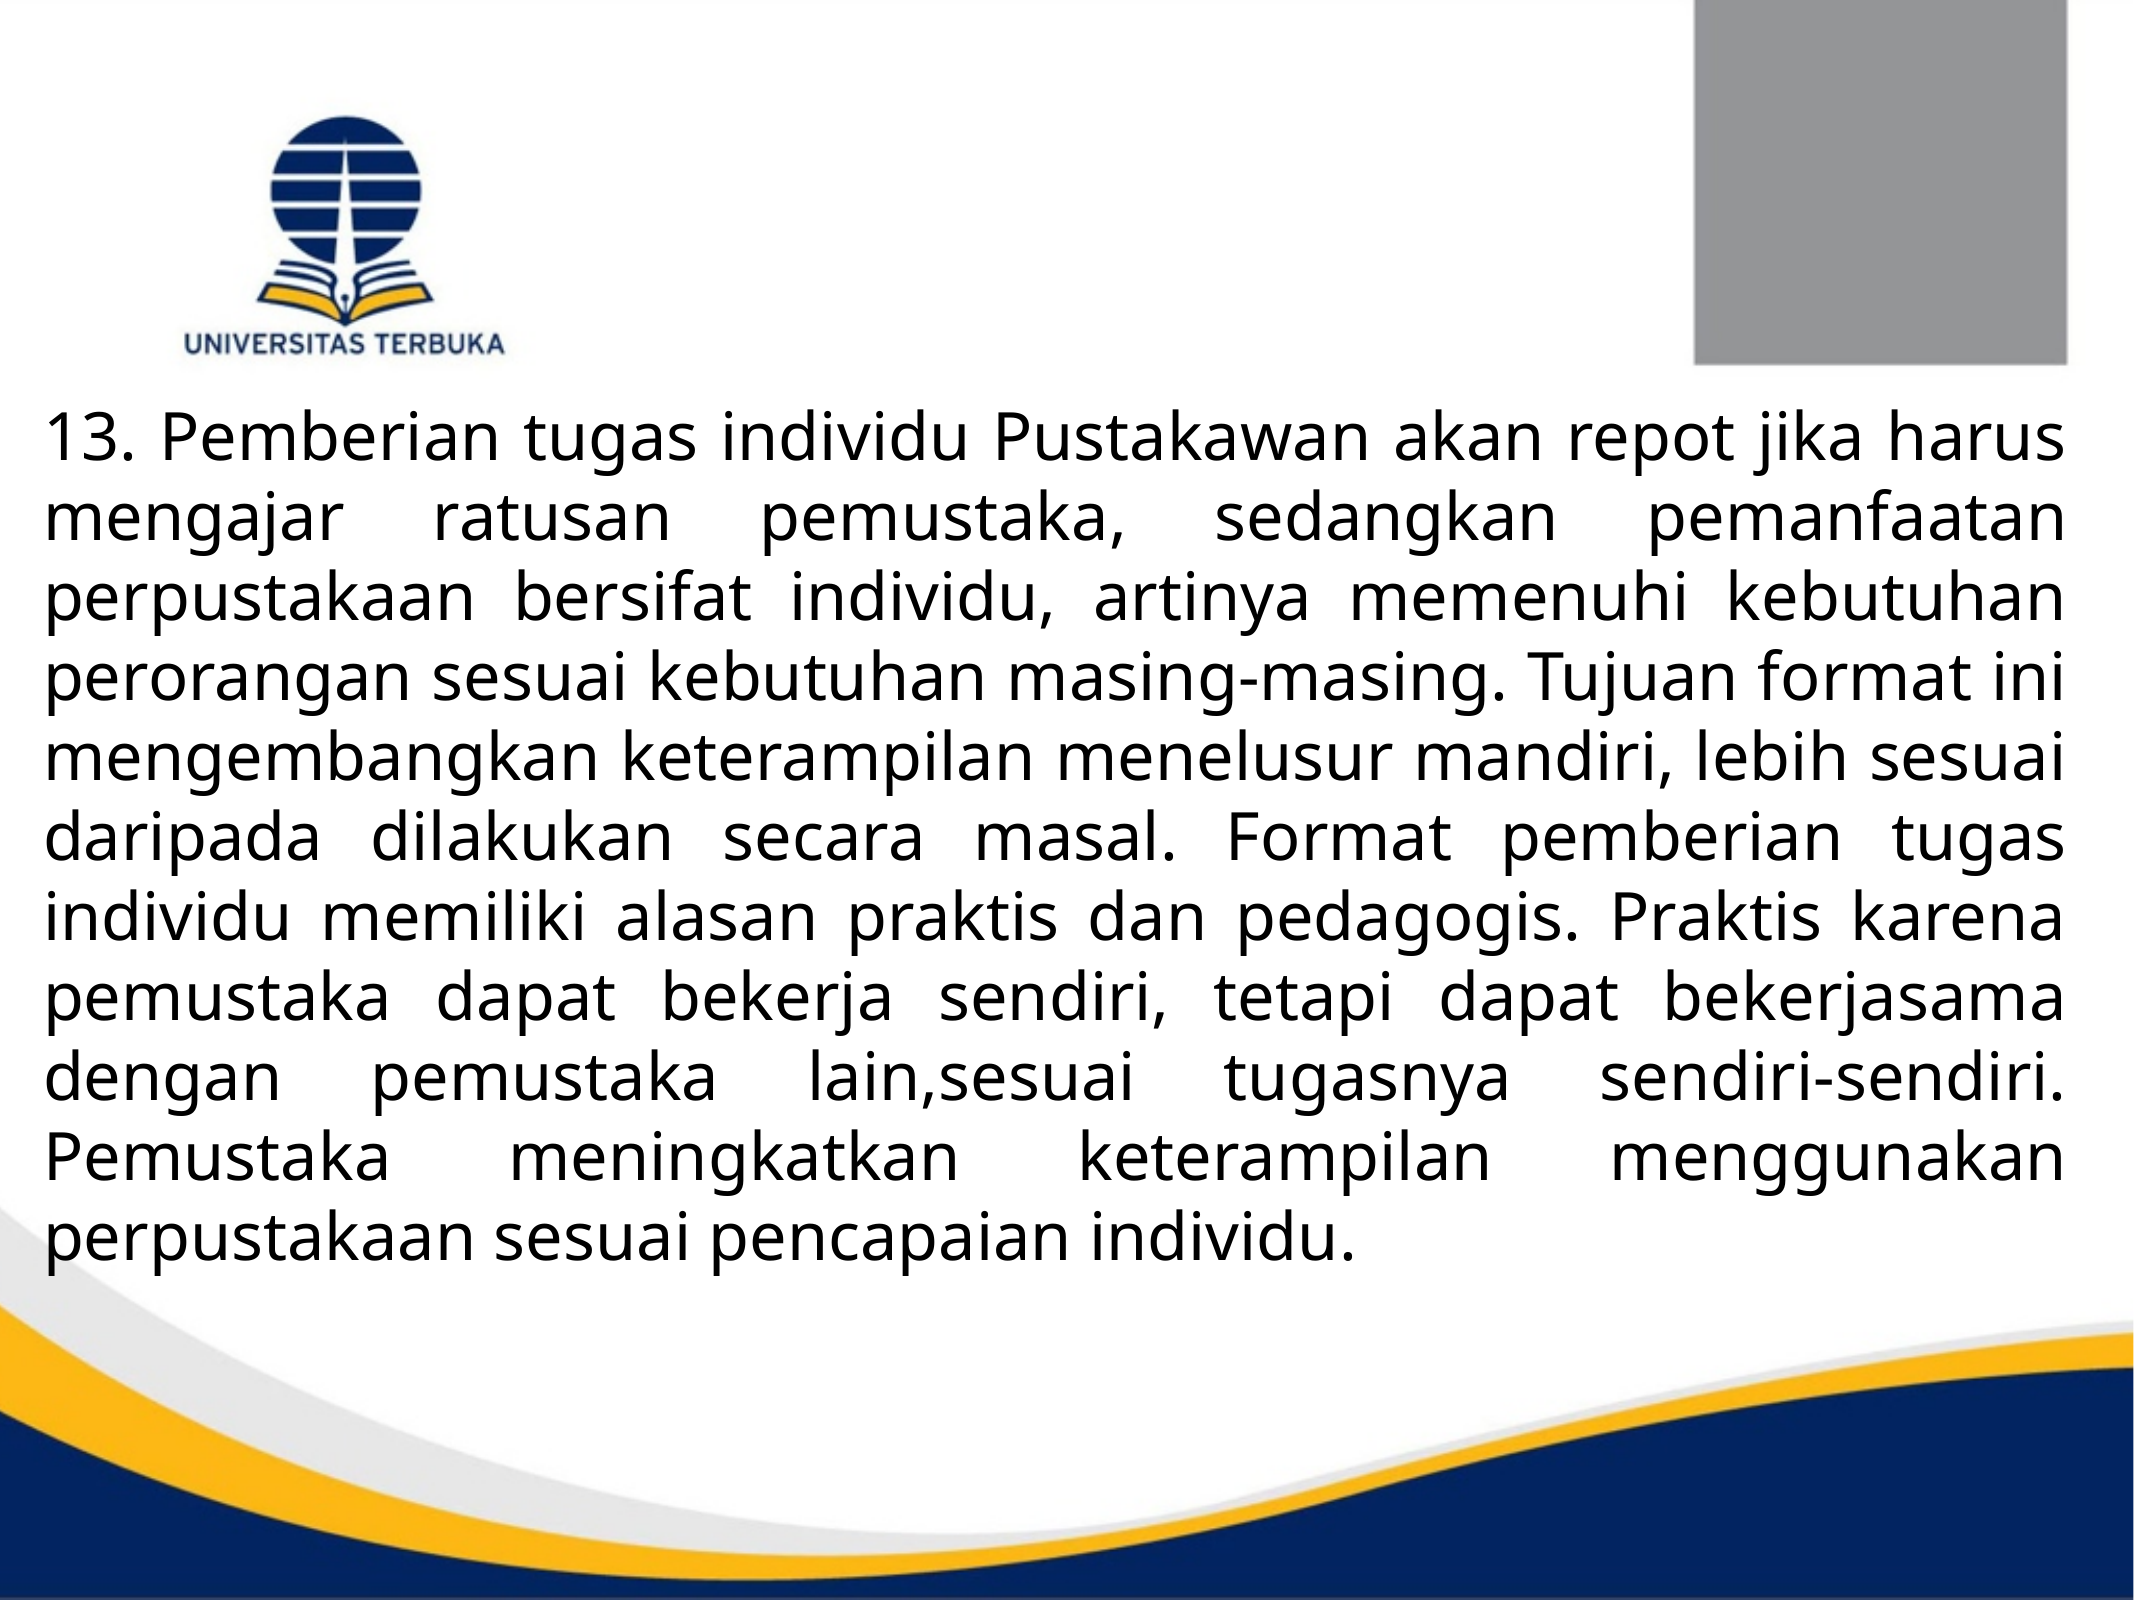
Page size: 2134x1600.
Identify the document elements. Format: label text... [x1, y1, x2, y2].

text_box 13. Pemberian tugas individu Pustakawan akan repot jika harus mengajar ratusan pemustaka, sedangkan pemanfaatan perpustakaan bersifat individu, artinya memenuhi kebutuhan perorangan sesuai kebutuhan masing-masing. Tujuan format ini mengembangkan keterampilan menelusur mandiri, lebih sesuai daripada dilakukan secara masal. Format pemberian tugas individu memiliki alasan praktis dan pedagogis. Praktis karena pemustaka dapat bekerja sendiri, tetapi dapat bekerjasama dengan pemustaka lain,sesuai tugasnya sendiri-sendiri. Pemustaka meningkatkan keterampilan menggunakan perpustakaan sesuai pencapaian individu. [28, 386, 2084, 1281]
picture [0, 0, 2134, 1600]
